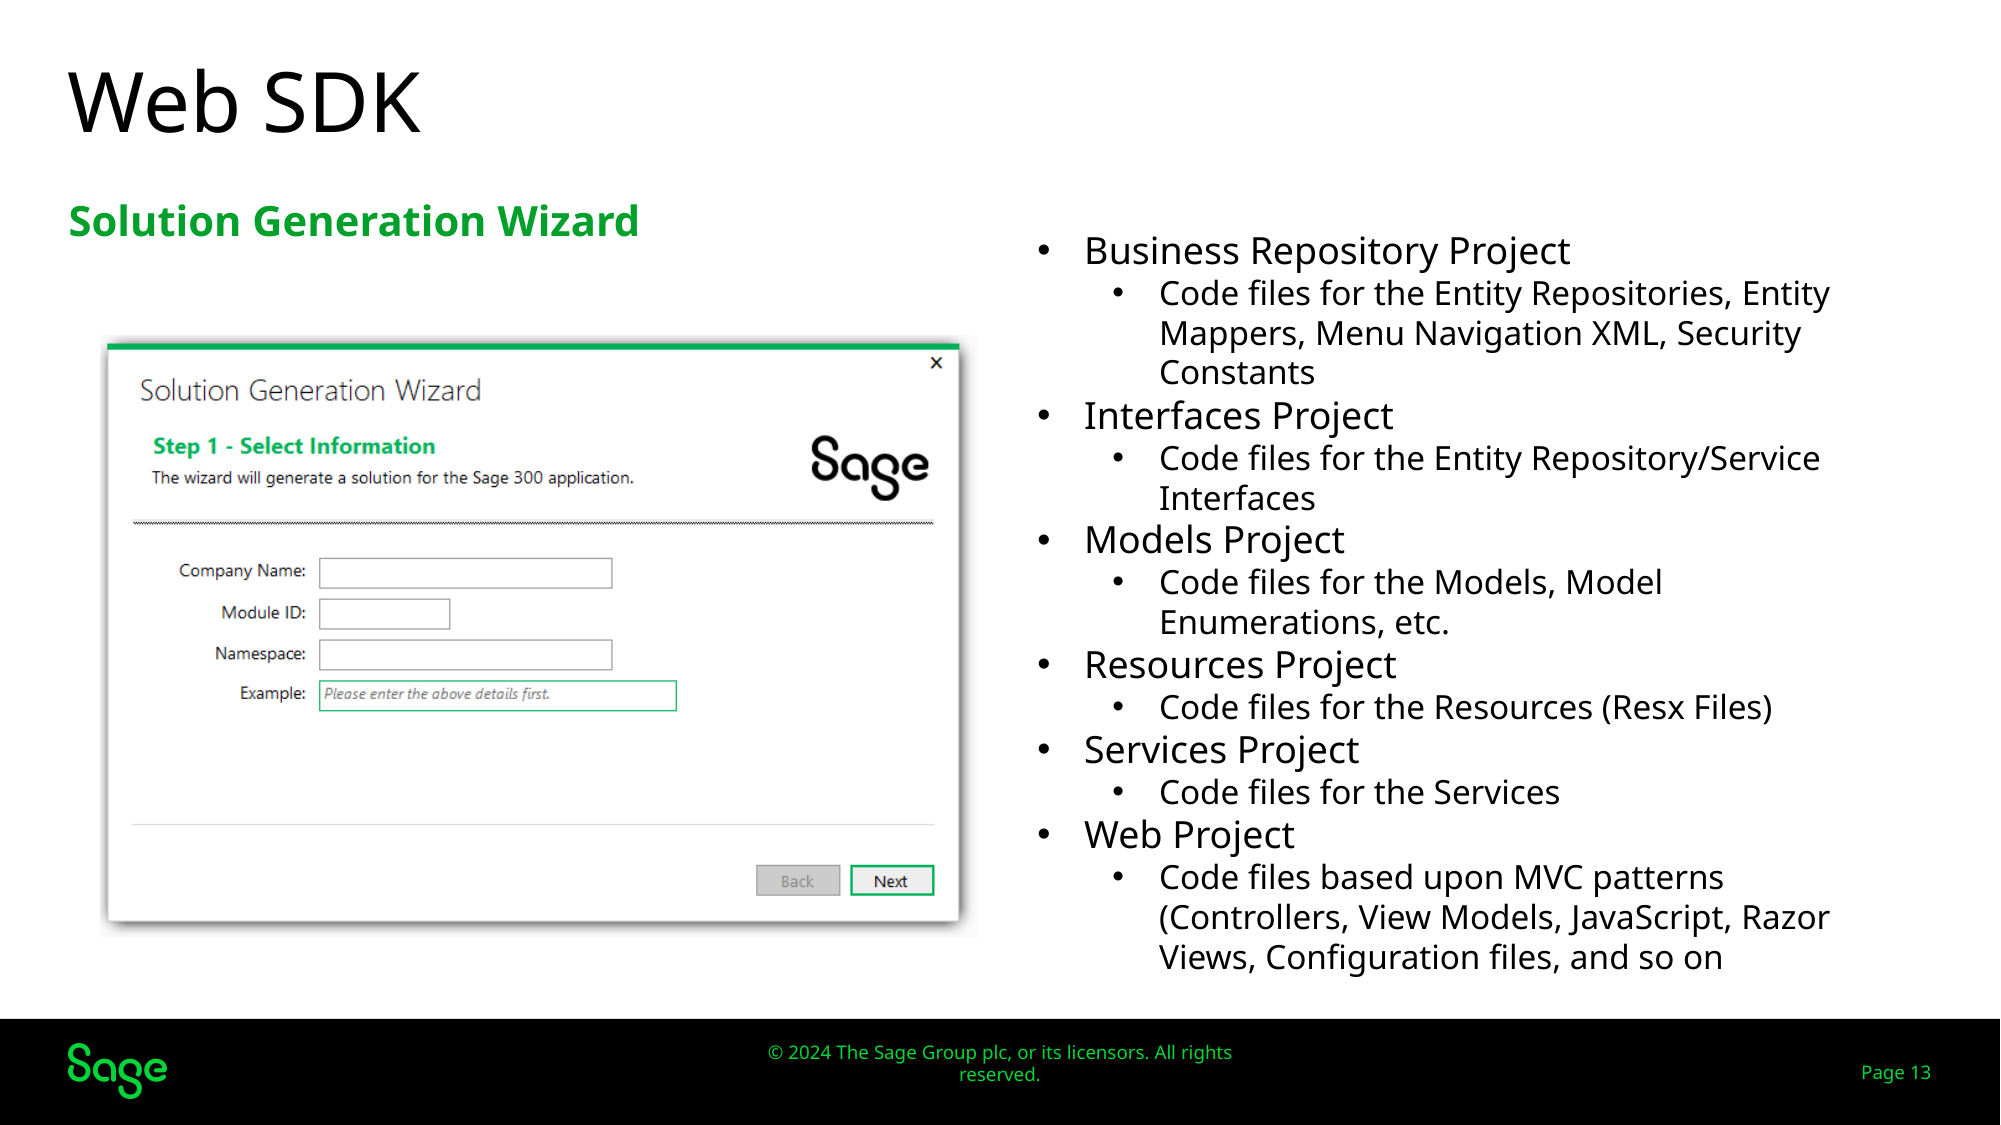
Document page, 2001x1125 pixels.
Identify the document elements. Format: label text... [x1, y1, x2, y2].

slide_number Page 13 [1809, 1043, 1947, 1104]
picture [100, 334, 978, 938]
title Web SDK [67, 49, 1930, 147]
list Solution Generation Wizard [68, 186, 1930, 259]
picture [68, 1043, 167, 1099]
text_box Business Repository Project Code files for the Entity Repositories, Entity Mappers, Menu Navigation XML, Security Constants Interfaces Project Code files for the Entity Repository/Service Interfaces Models Project Code files for the Models, Model Enumerations, etc. Resources Project Code files for the Resources (Resx Files) Services Project Code files for the Services Web Project Code files based upon MVC patterns (Controllers, View Models, JavaScript, Razor Views, Configuration files, and so on [1022, 219, 1900, 984]
